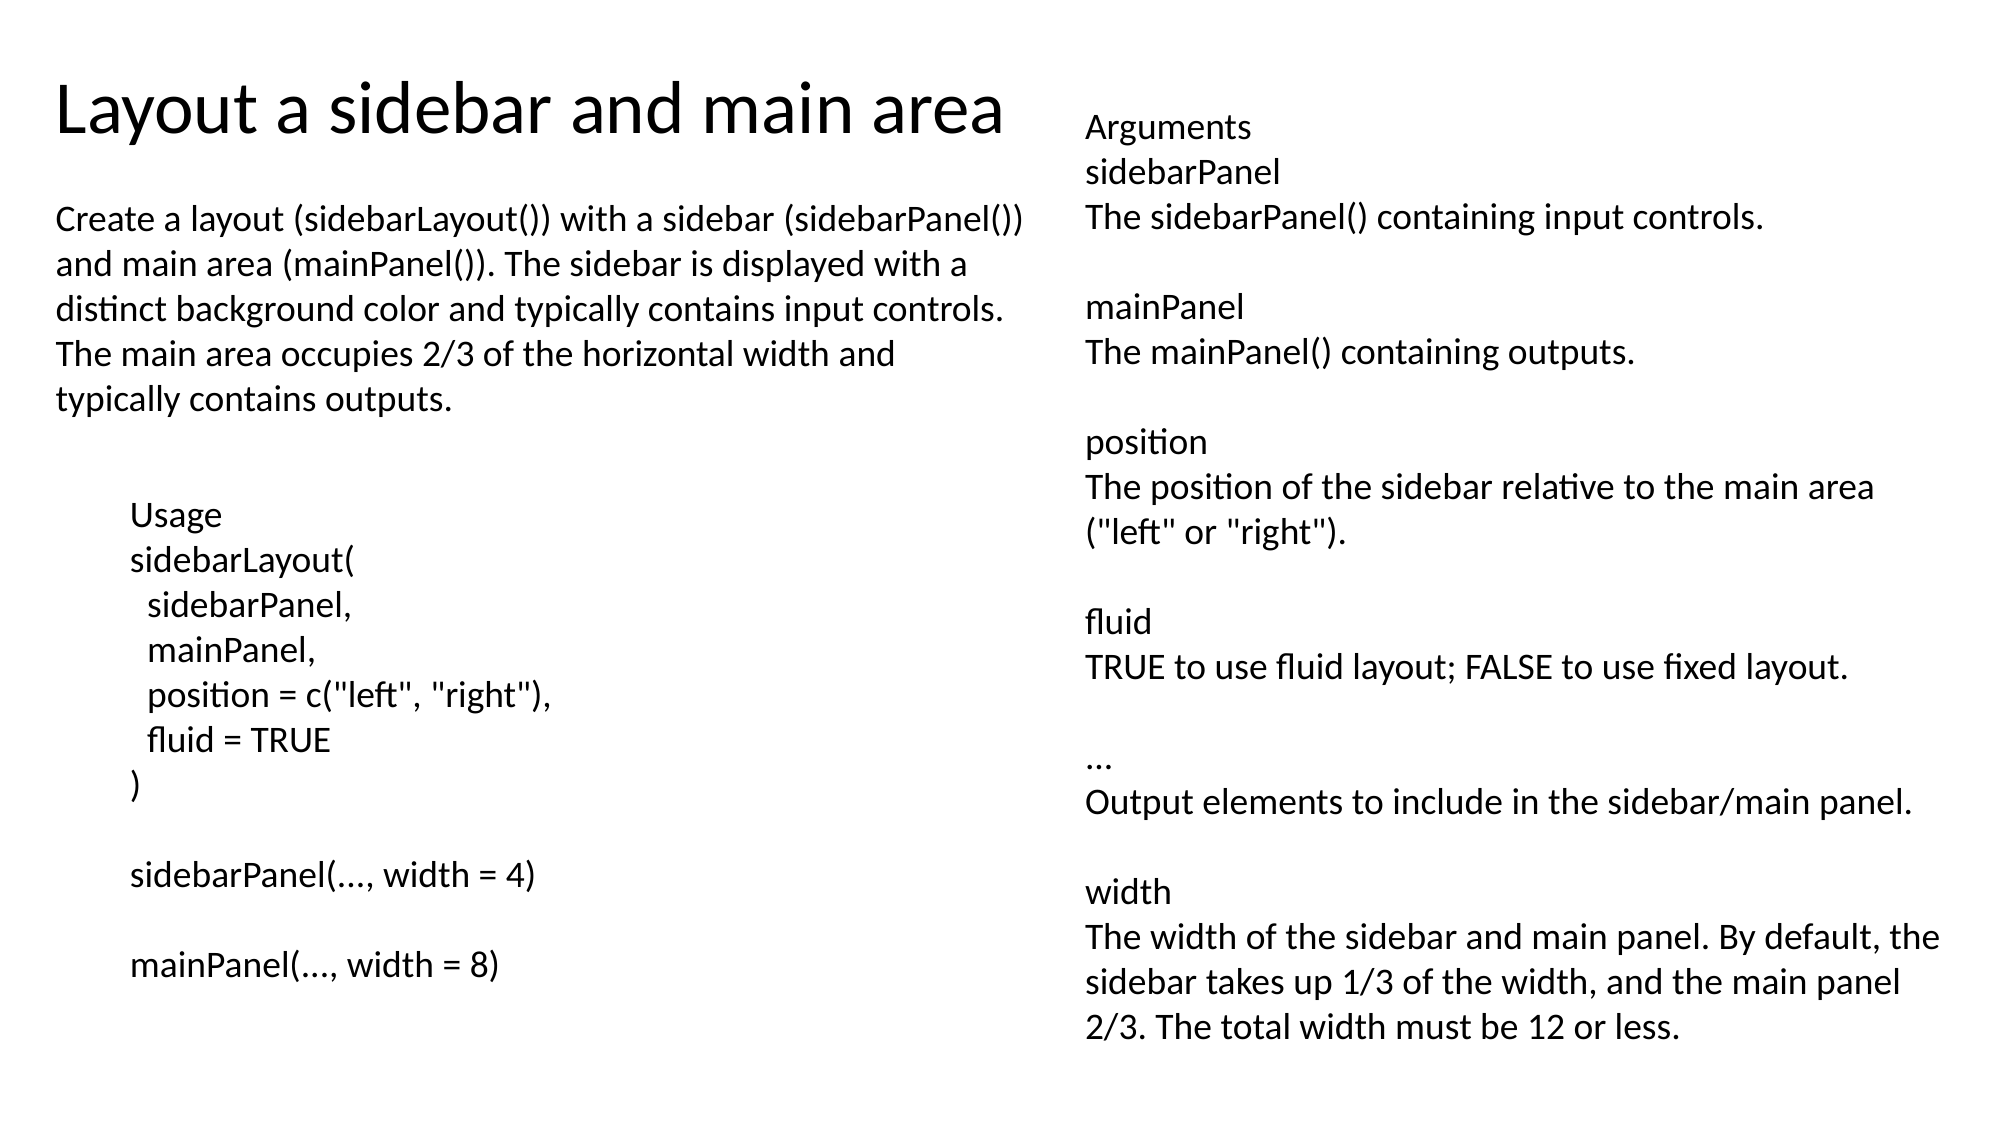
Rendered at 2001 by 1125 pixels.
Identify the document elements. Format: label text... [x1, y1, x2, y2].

text_box Arguments sidebarPanel The sidebarPanel() containing input controls. mainPanel The mainPanel() containing outputs. position The position of the sidebar relative to the main area ("left" or "right"). fluid TRUE to use fluid layout; FALSE to use fixed layout. ... Output elements to include in the sidebar/main panel. width The width of the sidebar and main panel. By default, the sidebar takes up 1/3 of the width, and the main panel 2/3. The total width must be 12 or less. [1070, 94, 1980, 1055]
text_box Layout a sidebar and main area Create a layout (sidebarLayout()) with a sidebar (sidebarPanel()) and main area (mainPanel()). The sidebar is displayed with a distinct background color and typically contains input controls. The main area occupies 2/3 of the horizontal width and typically contains outputs. [40, 51, 1041, 427]
text_box Usage sidebarLayout( sidebarPanel, mainPanel, position = c("left", "right"), fluid = TRUE ) sidebarPanel(..., width = 4) mainPanel(..., width = 8) [115, 482, 653, 993]
